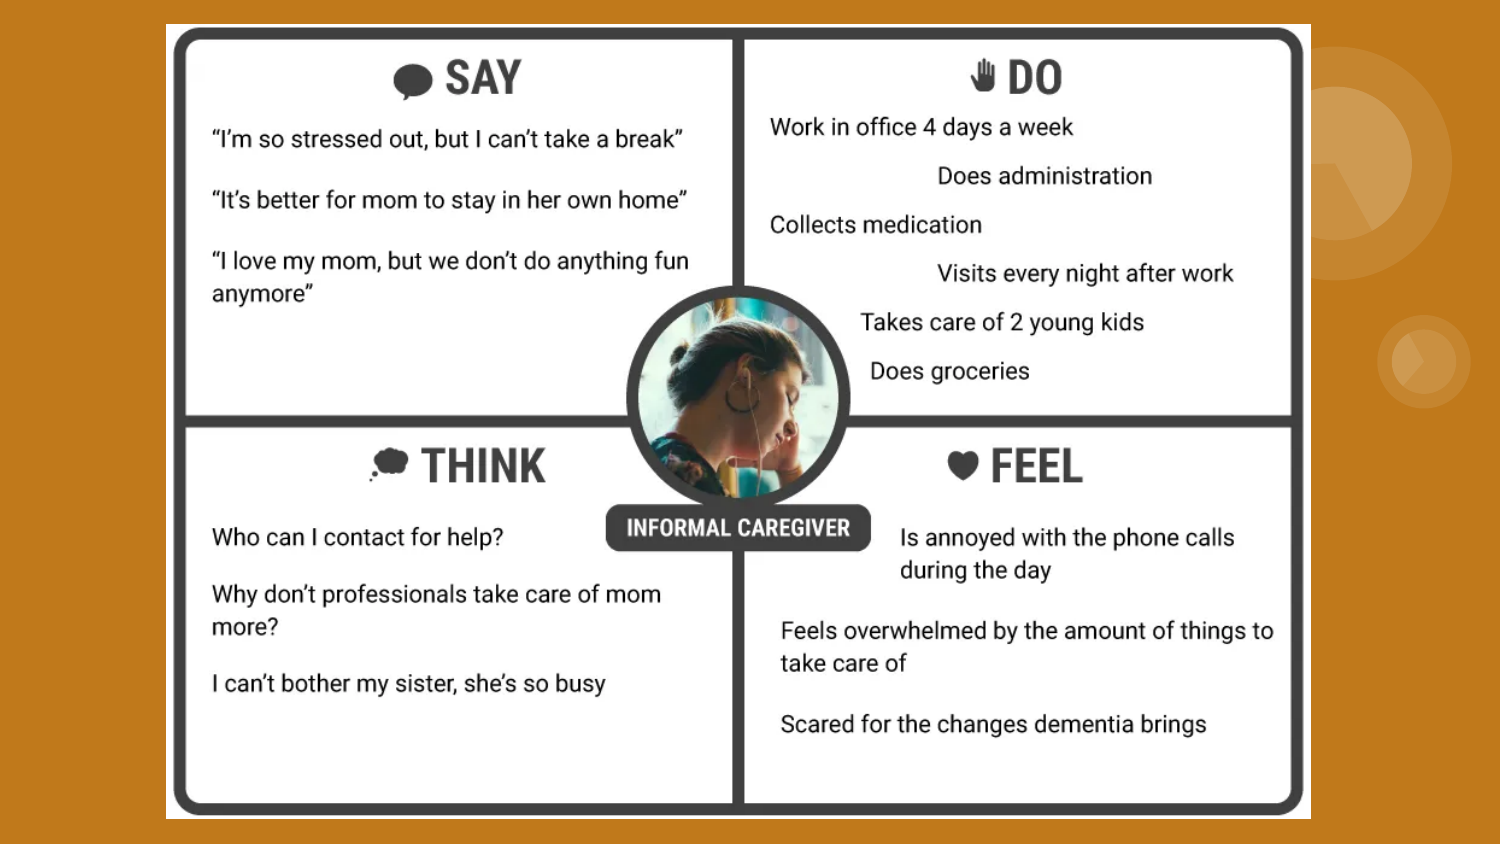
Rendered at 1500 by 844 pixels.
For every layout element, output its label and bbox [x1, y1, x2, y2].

picture [165, 24, 1311, 819]
